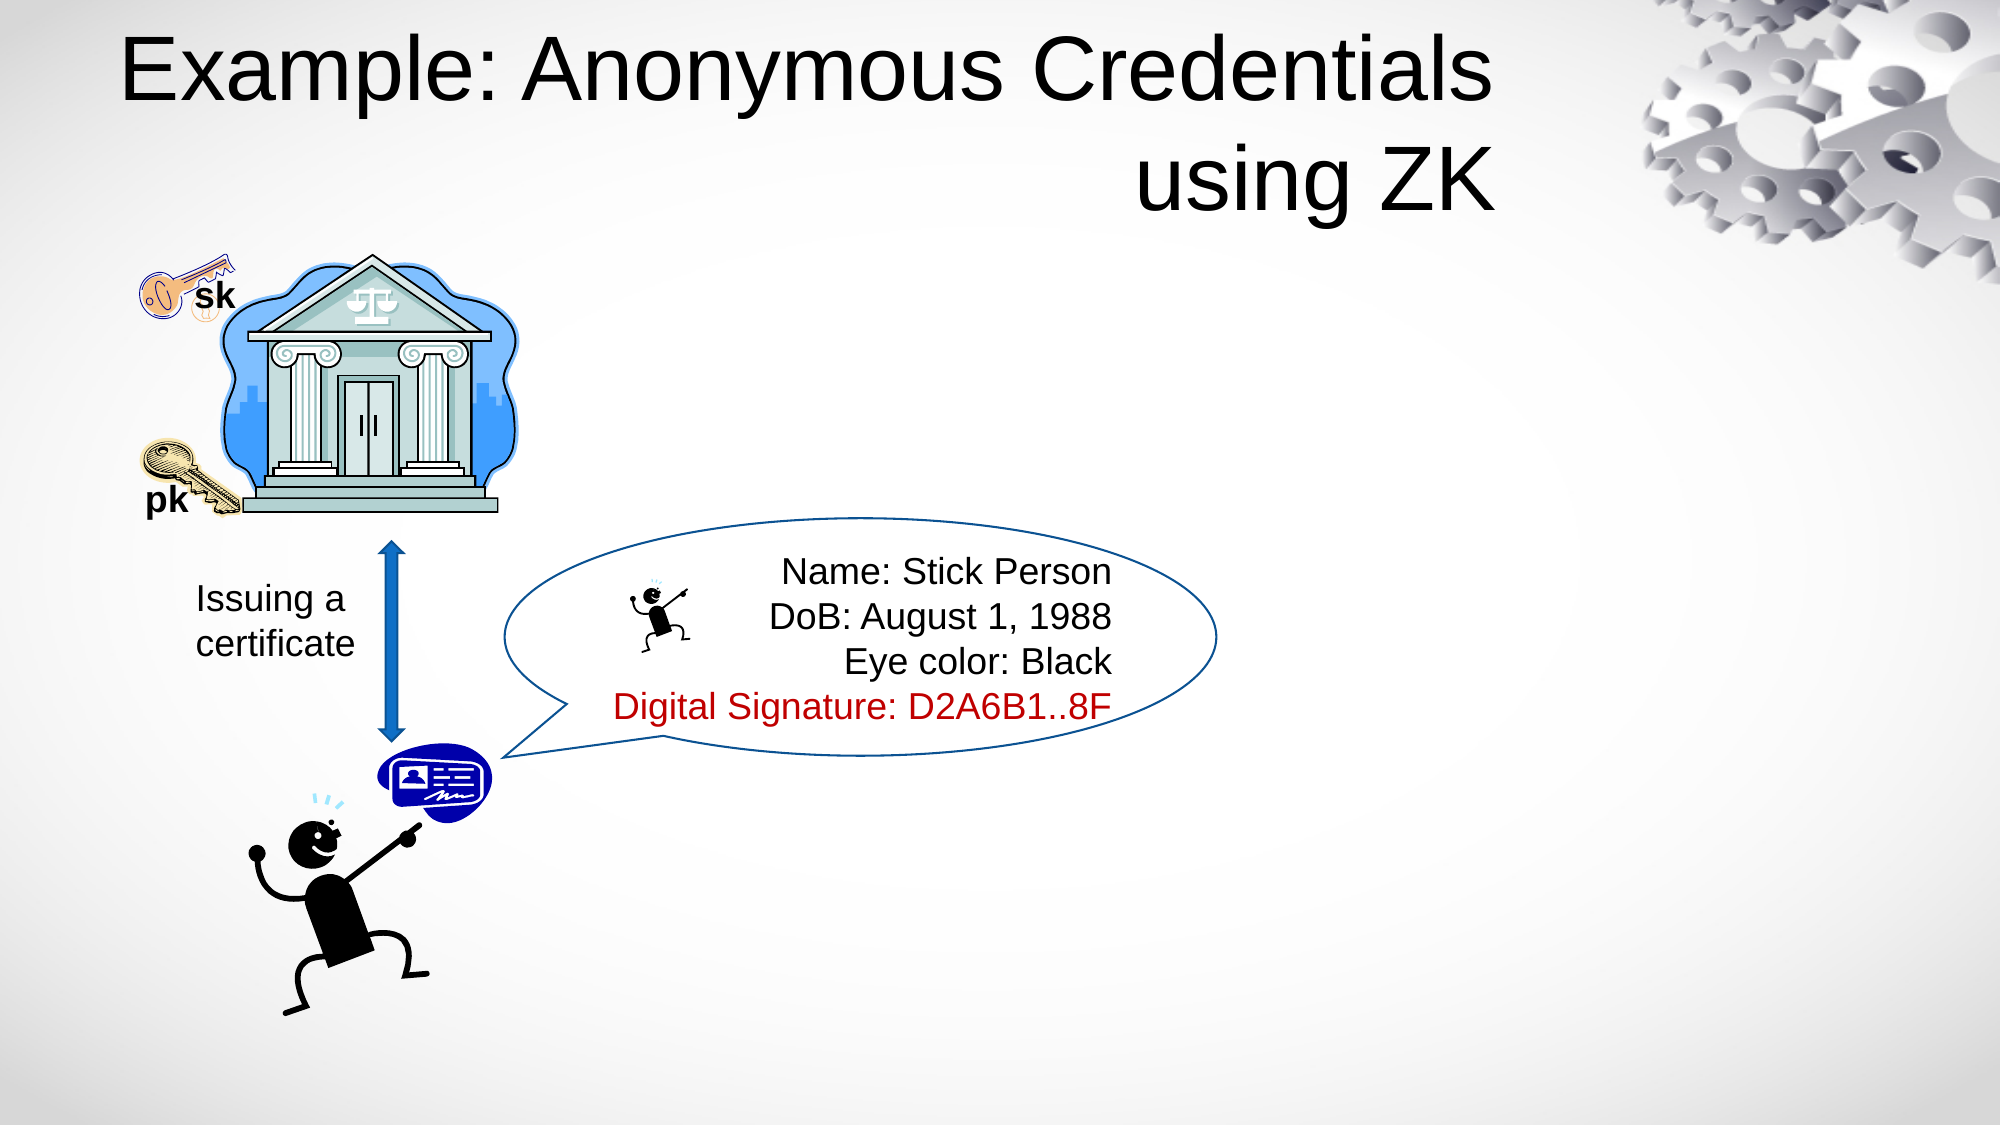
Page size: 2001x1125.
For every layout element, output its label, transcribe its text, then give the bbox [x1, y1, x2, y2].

picture [0, 0, 2000, 1125]
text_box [132, 437, 243, 529]
title Example: Anonymous Credentials using ZK [101, 30, 1512, 207]
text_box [504, 518, 1217, 756]
text_box Issuing a certificate [180, 566, 371, 671]
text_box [139, 253, 252, 325]
text_box [377, 539, 406, 743]
